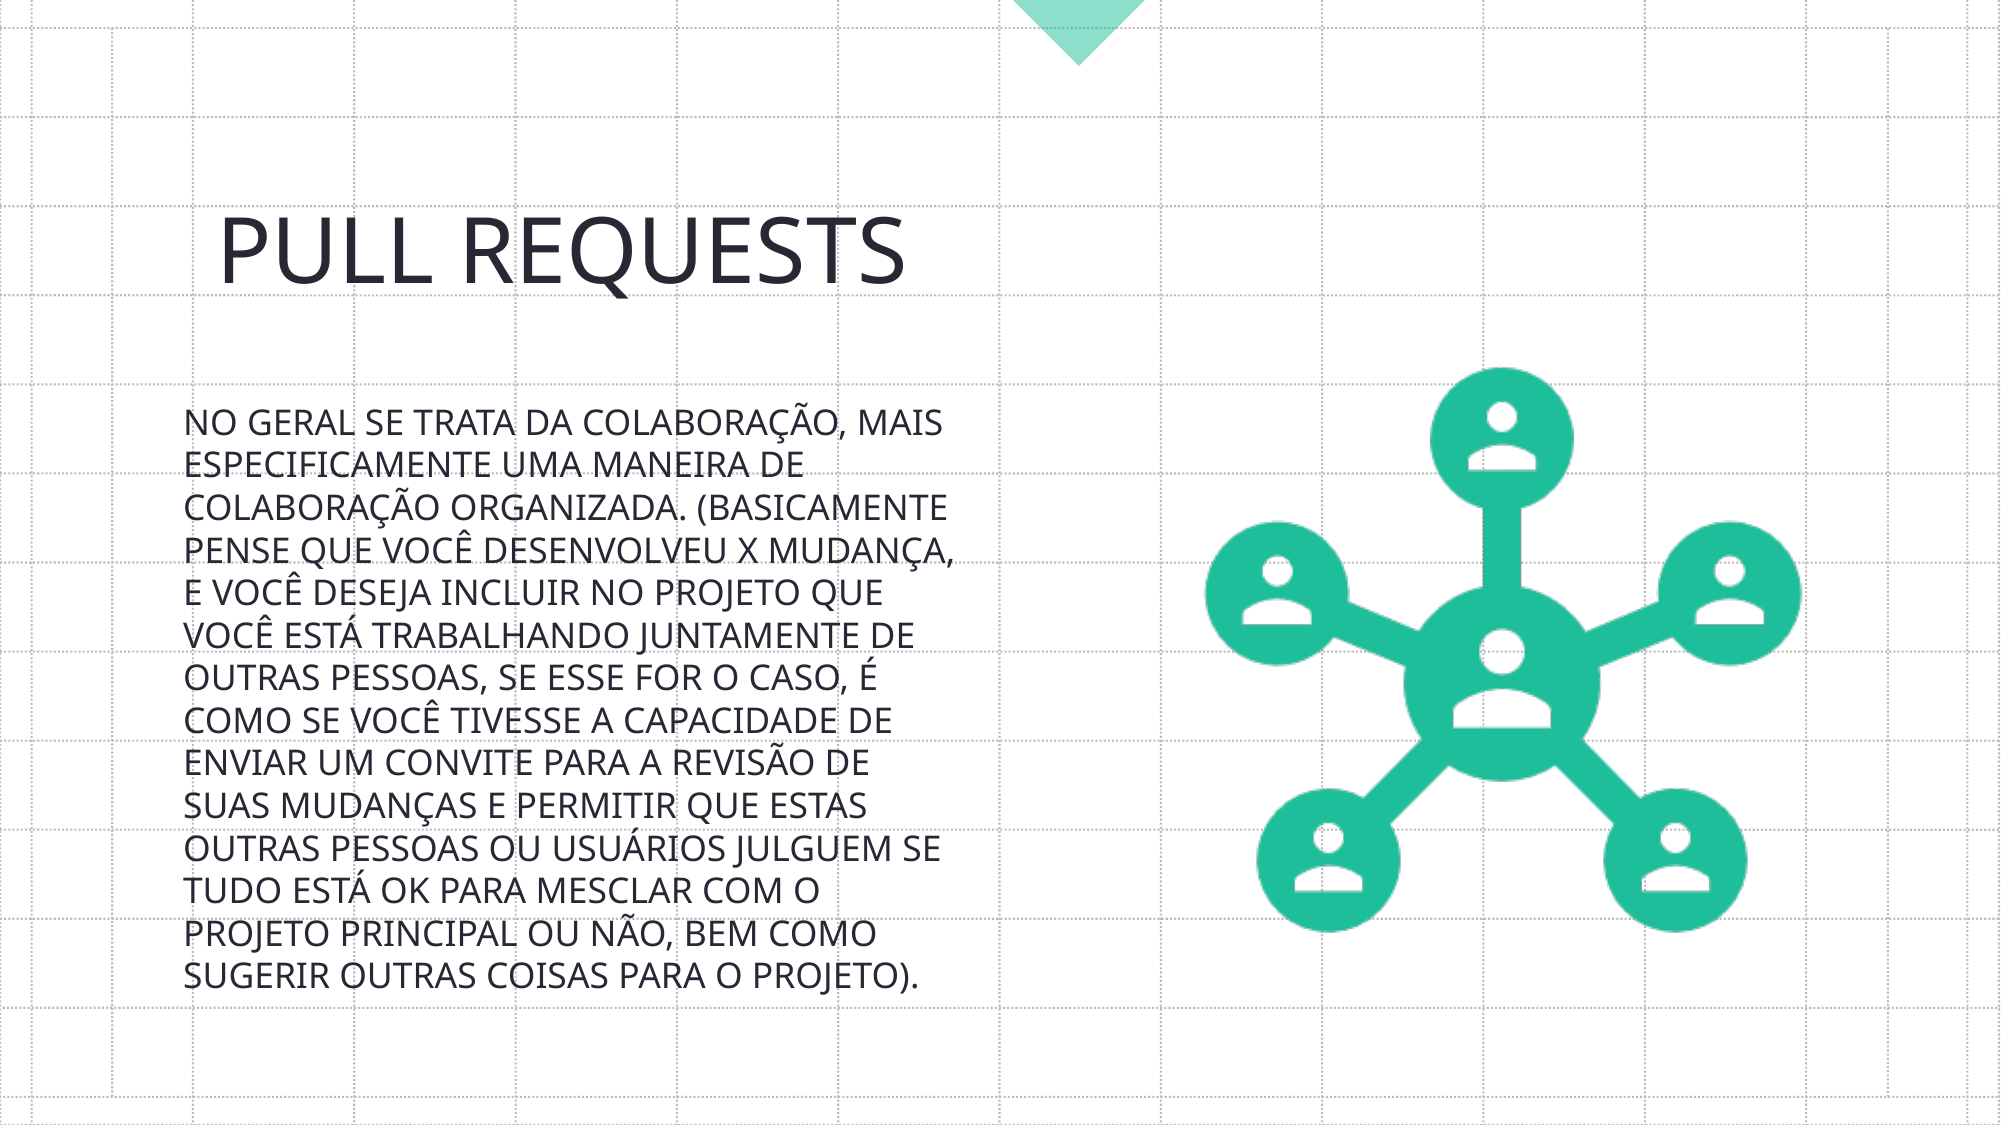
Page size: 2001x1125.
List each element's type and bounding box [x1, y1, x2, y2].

text_box [0, 0, 2000, 1125]
picture [1148, 289, 1873, 1014]
